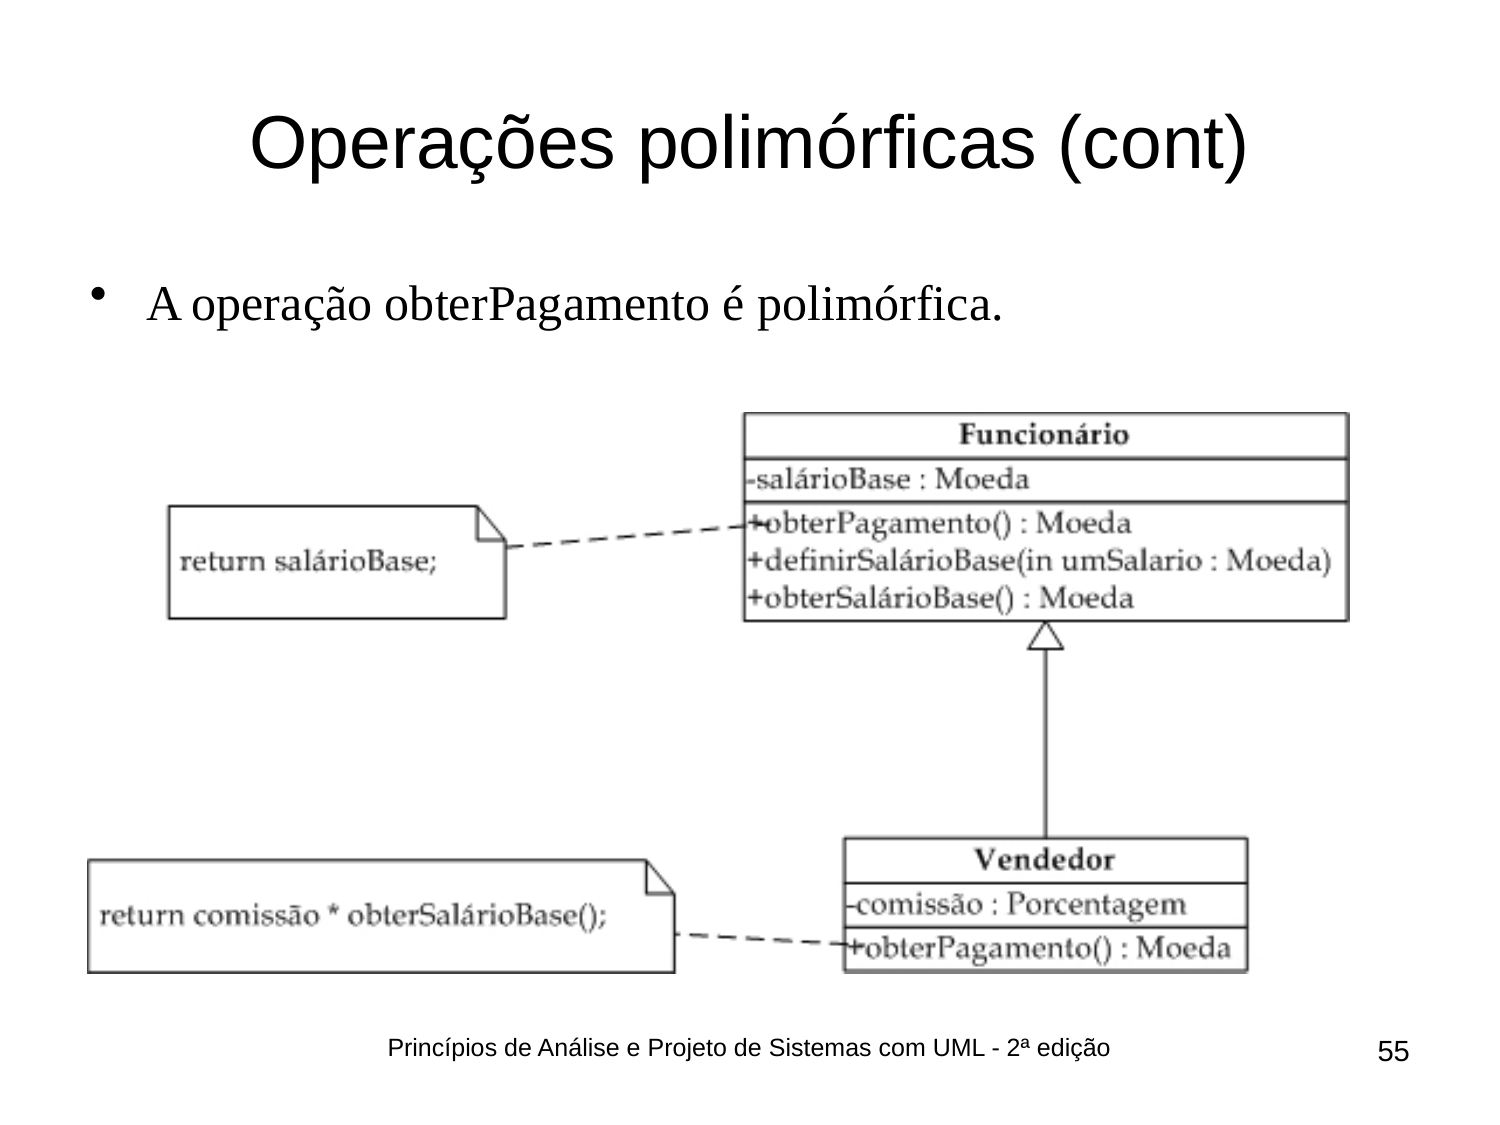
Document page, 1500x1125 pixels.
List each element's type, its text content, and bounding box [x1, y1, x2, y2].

slide_number 55 [1224, 1024, 1426, 1103]
title Operações polimórficas (cont) [75, 45, 1425, 233]
text_box A operação obterPagamento é polimórfica. [74, 262, 1425, 468]
picture [87, 412, 1351, 974]
footer Princípios de Análise e Projeto de Sistemas com UML - 2ª edição [287, 1024, 1213, 1103]
